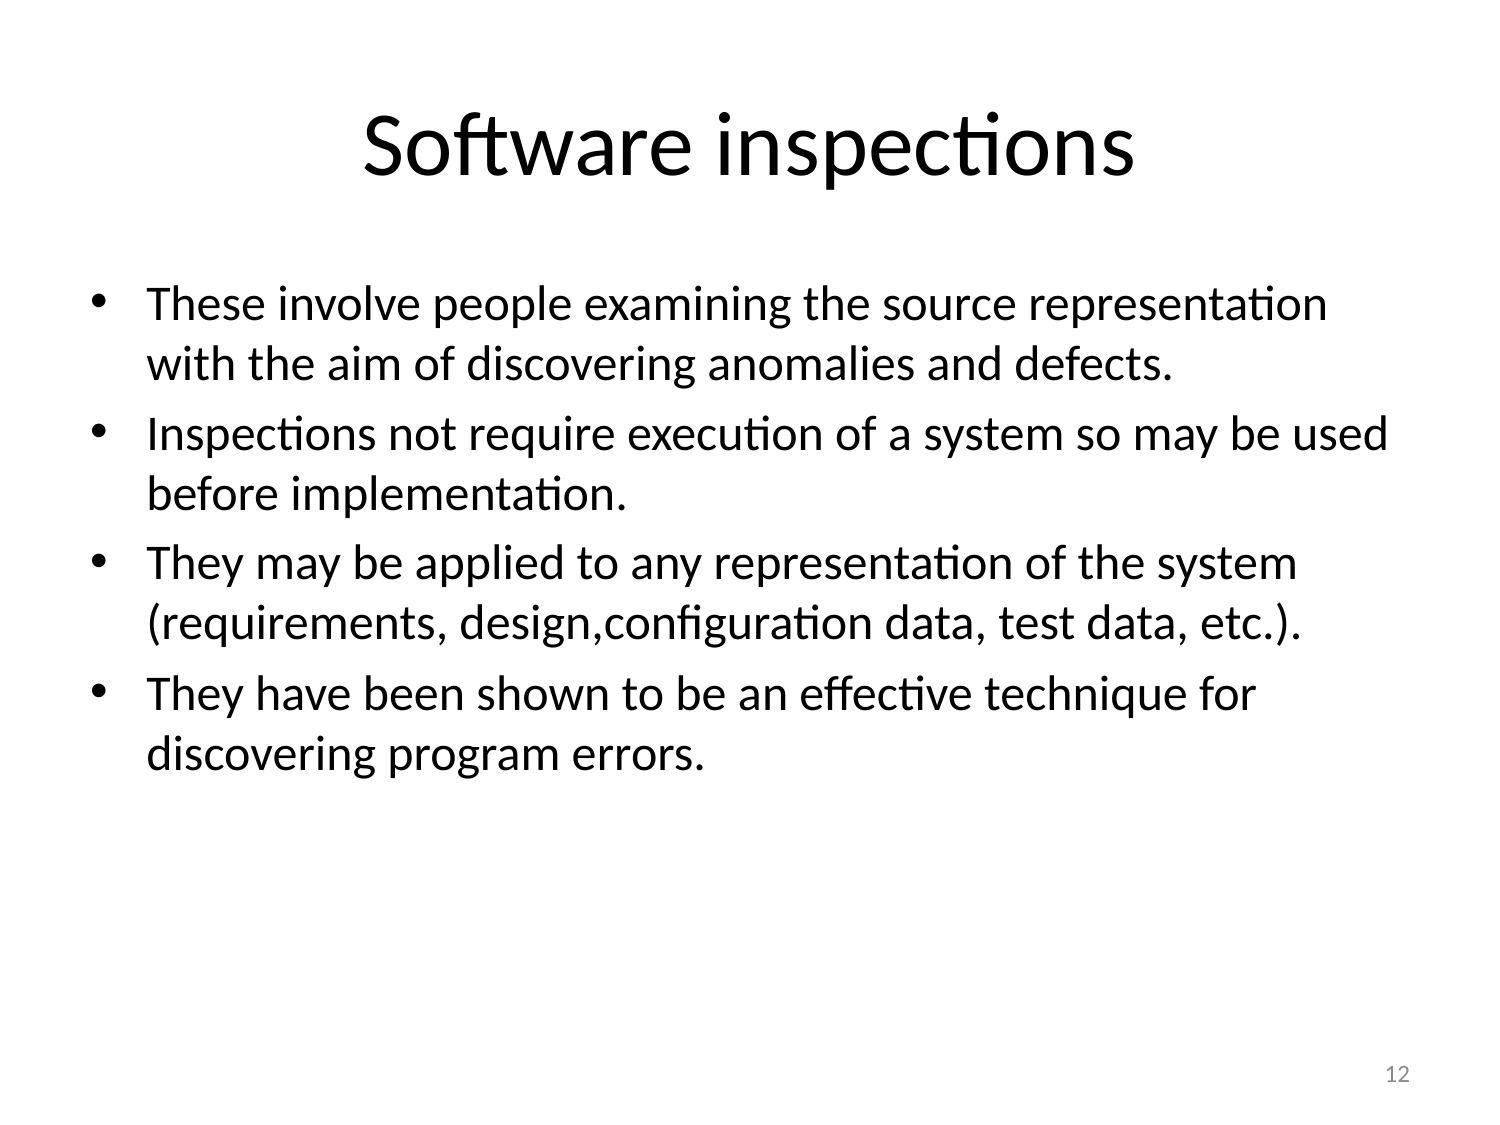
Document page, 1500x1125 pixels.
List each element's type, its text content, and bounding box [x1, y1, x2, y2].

list These involve people examining the source representation with the aim of discovering anomalies and defects. Inspections not require execution of a system so may be used before implementation. They may be applied to any representation of the system (requirements, design,configuration data, test data, etc.). They have been shown to be an effective technique for discovering program errors. [75, 262, 1425, 1005]
slide_number 12 [1074, 1042, 1425, 1103]
title Software inspections [75, 45, 1425, 233]
